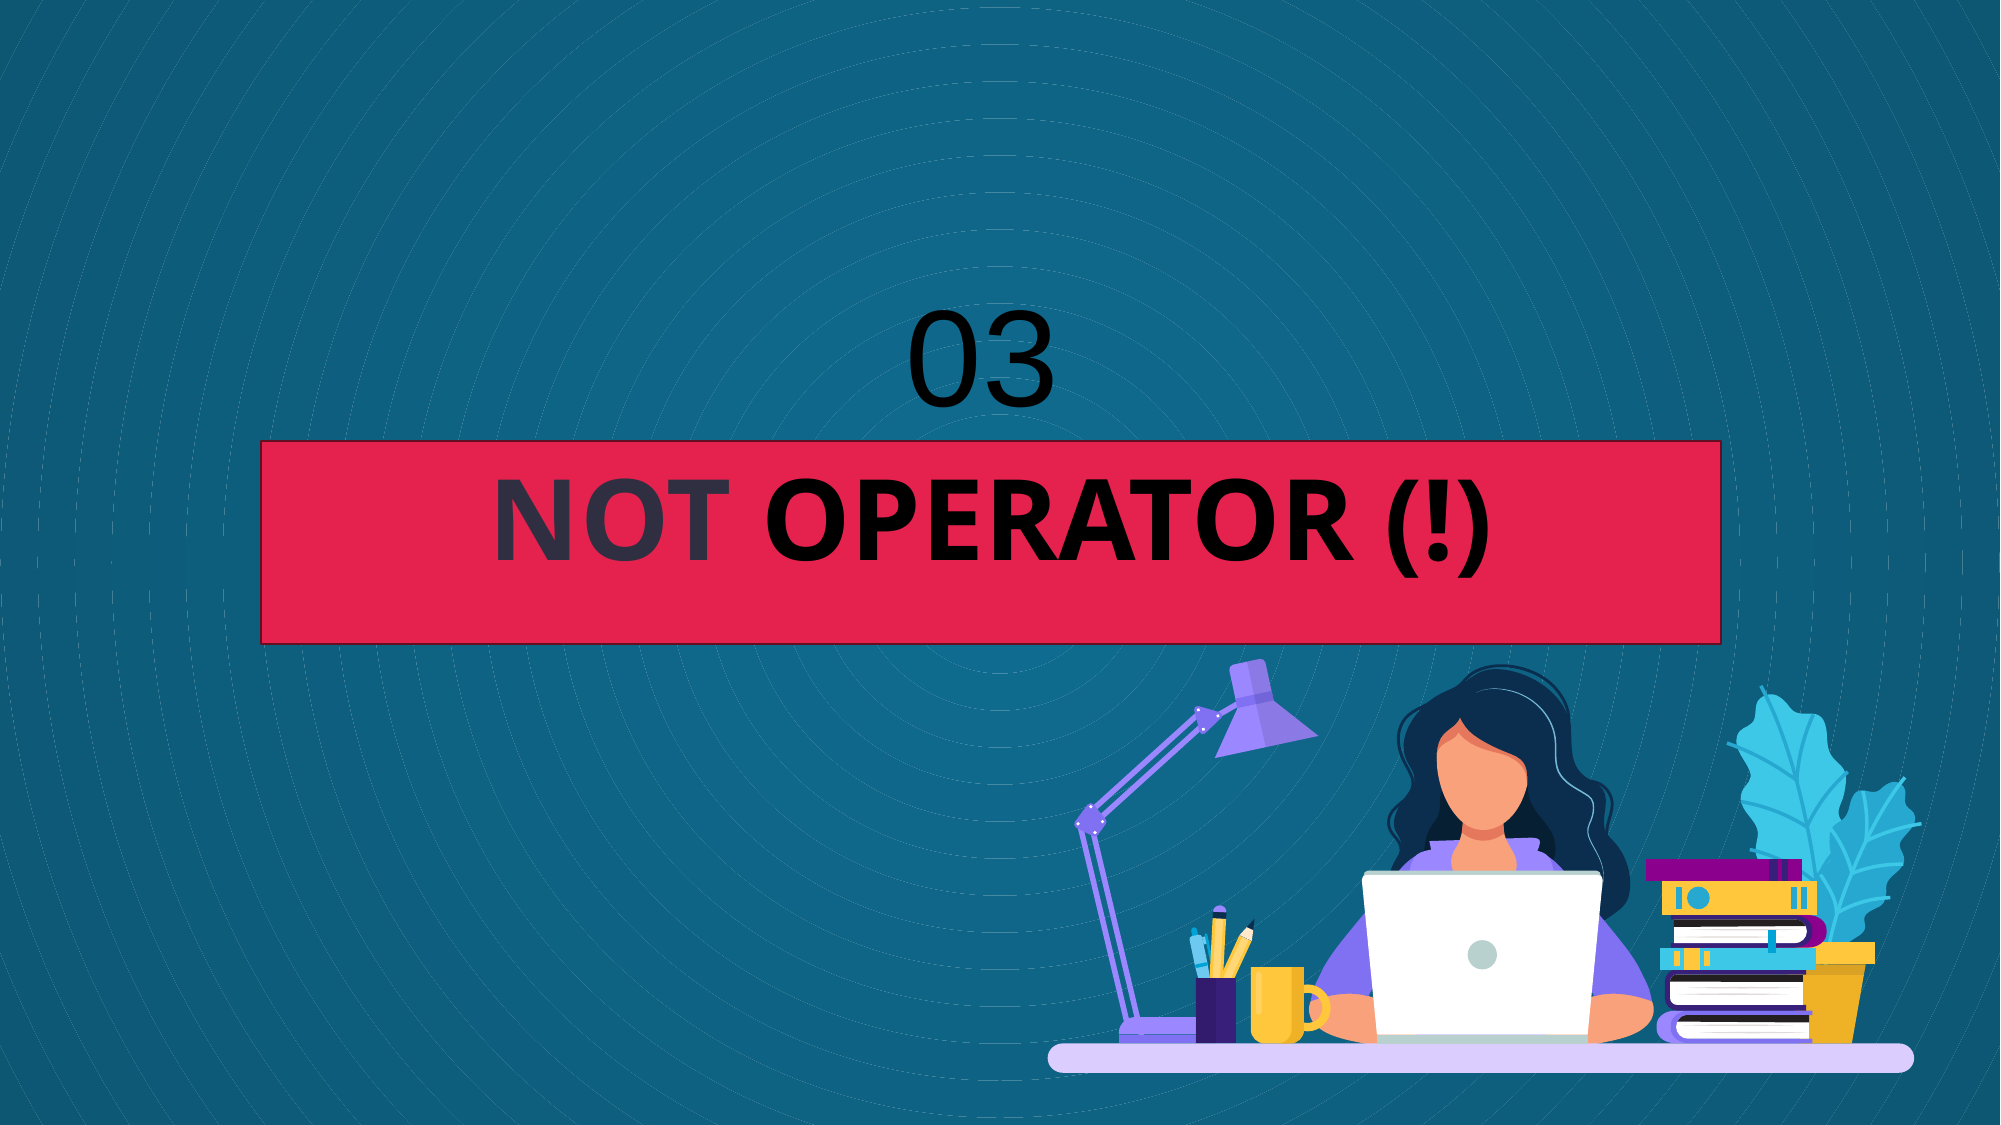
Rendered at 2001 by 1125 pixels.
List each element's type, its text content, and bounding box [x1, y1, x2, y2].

text_box 03 [890, 260, 1109, 441]
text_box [1047, 658, 1922, 1074]
title NOT Operator (!) [260, 440, 1722, 645]
